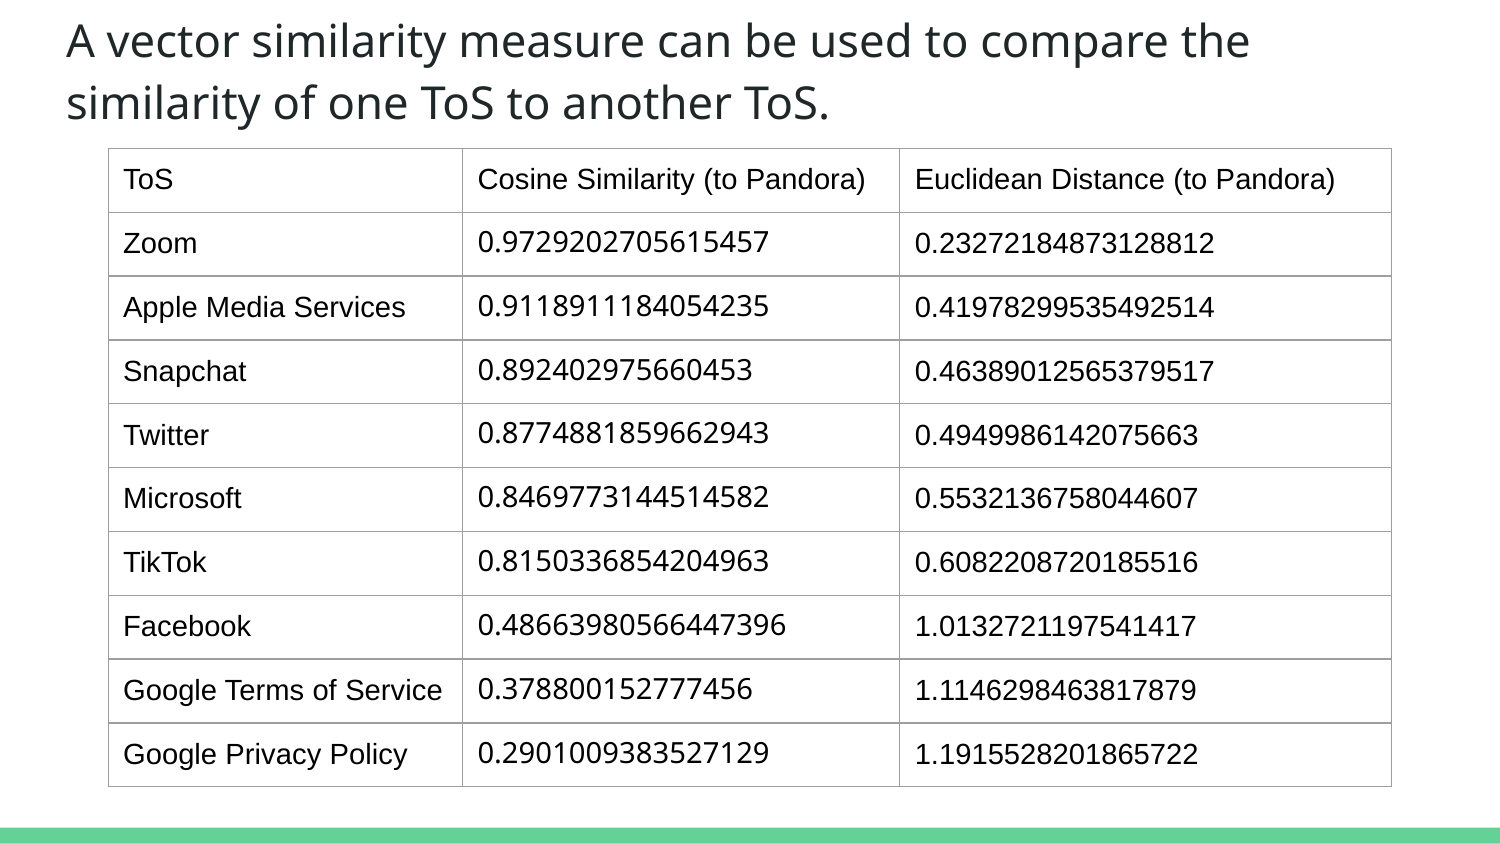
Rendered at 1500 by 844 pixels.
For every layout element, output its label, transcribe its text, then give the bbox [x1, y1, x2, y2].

table_header Cosine Similarity (to Pandora) [463, 149, 899, 212]
table_header ToS [109, 149, 462, 212]
table_cell Snapchat [109, 341, 462, 403]
table_cell 0.46389012565379517 [900, 341, 1391, 403]
table_cell Twitter [109, 404, 462, 467]
table_header Euclidean Distance (to Pandora) [900, 149, 1391, 212]
table_cell 0.23272184873128812 [900, 213, 1391, 275]
table_cell 0.48663980566447396 [463, 596, 899, 658]
table_cell Google Terms of Service [109, 660, 462, 722]
table_cell Google Privacy Policy [109, 724, 462, 786]
table_cell 0.378800152777456 [463, 660, 899, 722]
table_cell Microsoft [109, 468, 462, 531]
table_cell 0.8150336854204963 [463, 532, 899, 595]
table_cell Zoom [109, 213, 462, 275]
table_cell 0.8774881859662943 [463, 404, 899, 467]
table_cell 0.6082208720185516 [900, 532, 1391, 595]
title A vector similarity measure can be used to compare the similarity of one ToS to another ToS. [51, 0, 1449, 149]
table_cell 1.1146298463817879 [900, 660, 1391, 722]
table_cell 1.1915528201865722 [900, 724, 1391, 786]
table_cell 0.9118911184054235 [463, 277, 899, 339]
table_cell TikTok [109, 532, 462, 595]
table_cell 0.2901009383527129 [463, 724, 899, 786]
table_cell 0.5532136758044607 [900, 468, 1391, 531]
table_cell 0.9729202705615457 [463, 213, 899, 275]
table_cell 0.4949986142075663 [900, 404, 1391, 467]
table_cell 0.41978299535492514 [900, 277, 1391, 339]
table_cell Facebook [109, 596, 462, 658]
table_cell 0.8469773144514582 [463, 468, 899, 531]
table_cell 1.0132721197541417 [900, 596, 1391, 658]
table_cell Apple Media Services [109, 277, 462, 339]
table_cell 0.892402975660453 [463, 341, 899, 403]
